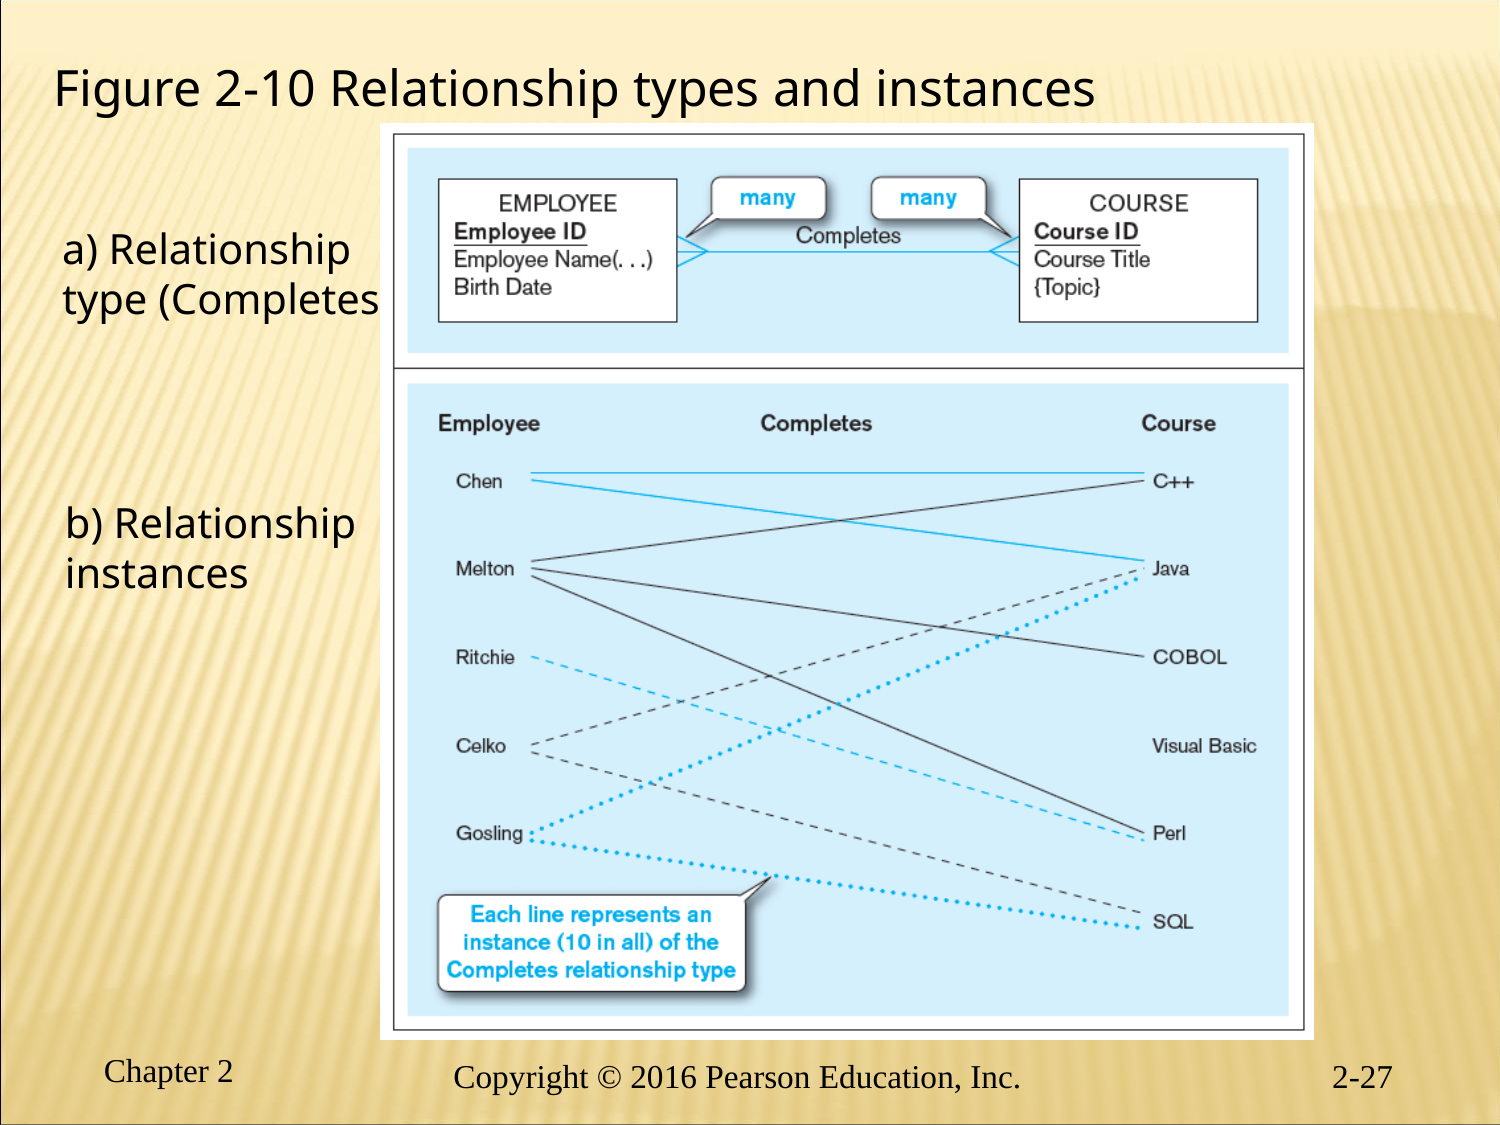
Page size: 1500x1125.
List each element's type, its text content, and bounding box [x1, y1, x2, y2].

text_box a) Relationship type (Completes) [47, 215, 370, 331]
picture [0, 0, 1500, 1125]
text_box Figure 2-10 Relationship types and instances [38, 48, 1113, 124]
text_box b) Relationship instances [49, 489, 370, 605]
